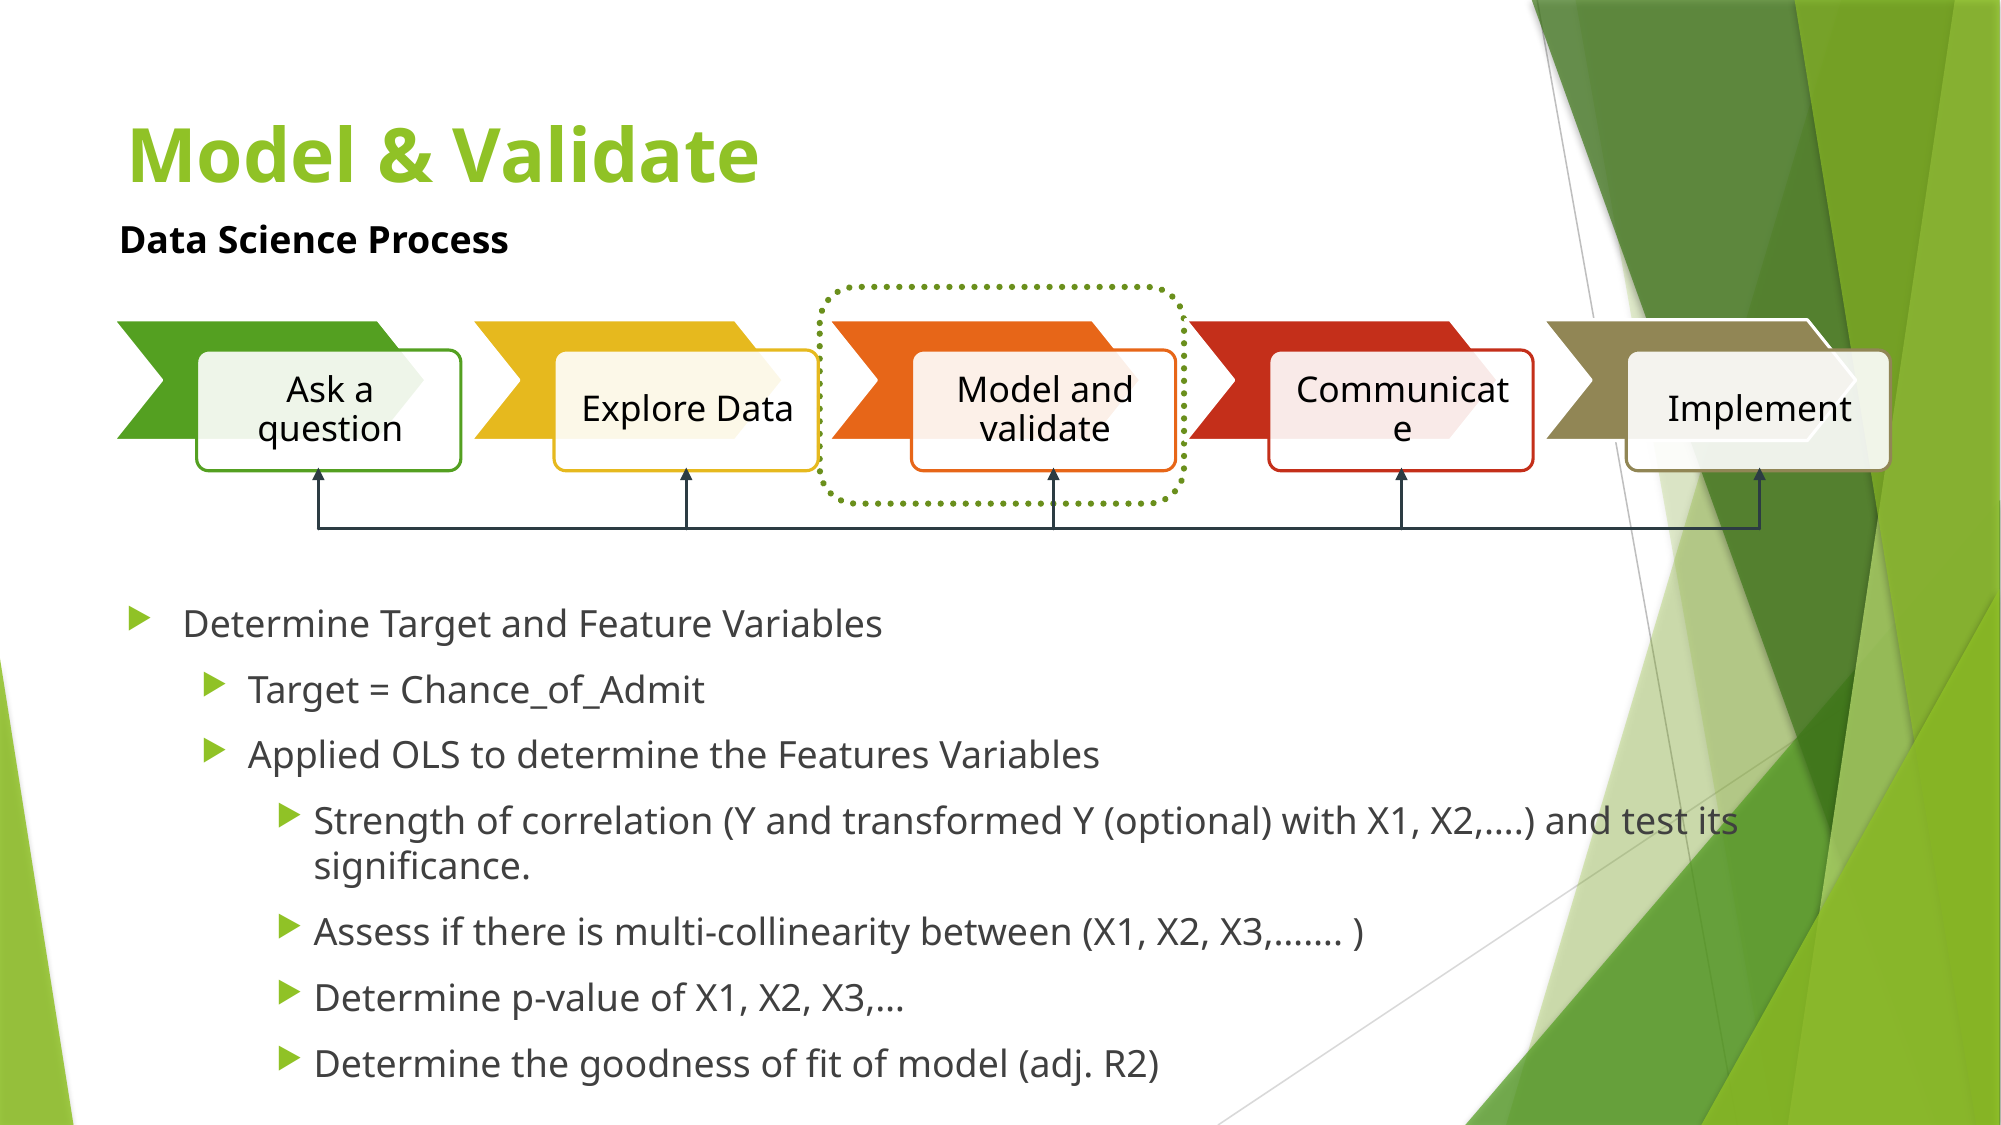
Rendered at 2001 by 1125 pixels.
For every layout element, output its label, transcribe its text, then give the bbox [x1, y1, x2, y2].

list Determine Target and Feature Variables Target = Chance_of_Admit Applied OLS to determine the Features Variables Strength of correlation (Y and transformed Y (optional) with X1, X2,….) and test its significance. Assess if there is multi-collinearity between (X1, X2, X3,……. ) Determine p-value of X1, X2, X3,… Determine the goodness of fit of model (adj. R2) [111, 592, 1837, 1096]
title Model & Validate [111, 99, 1522, 209]
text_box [112, 207, 1892, 530]
